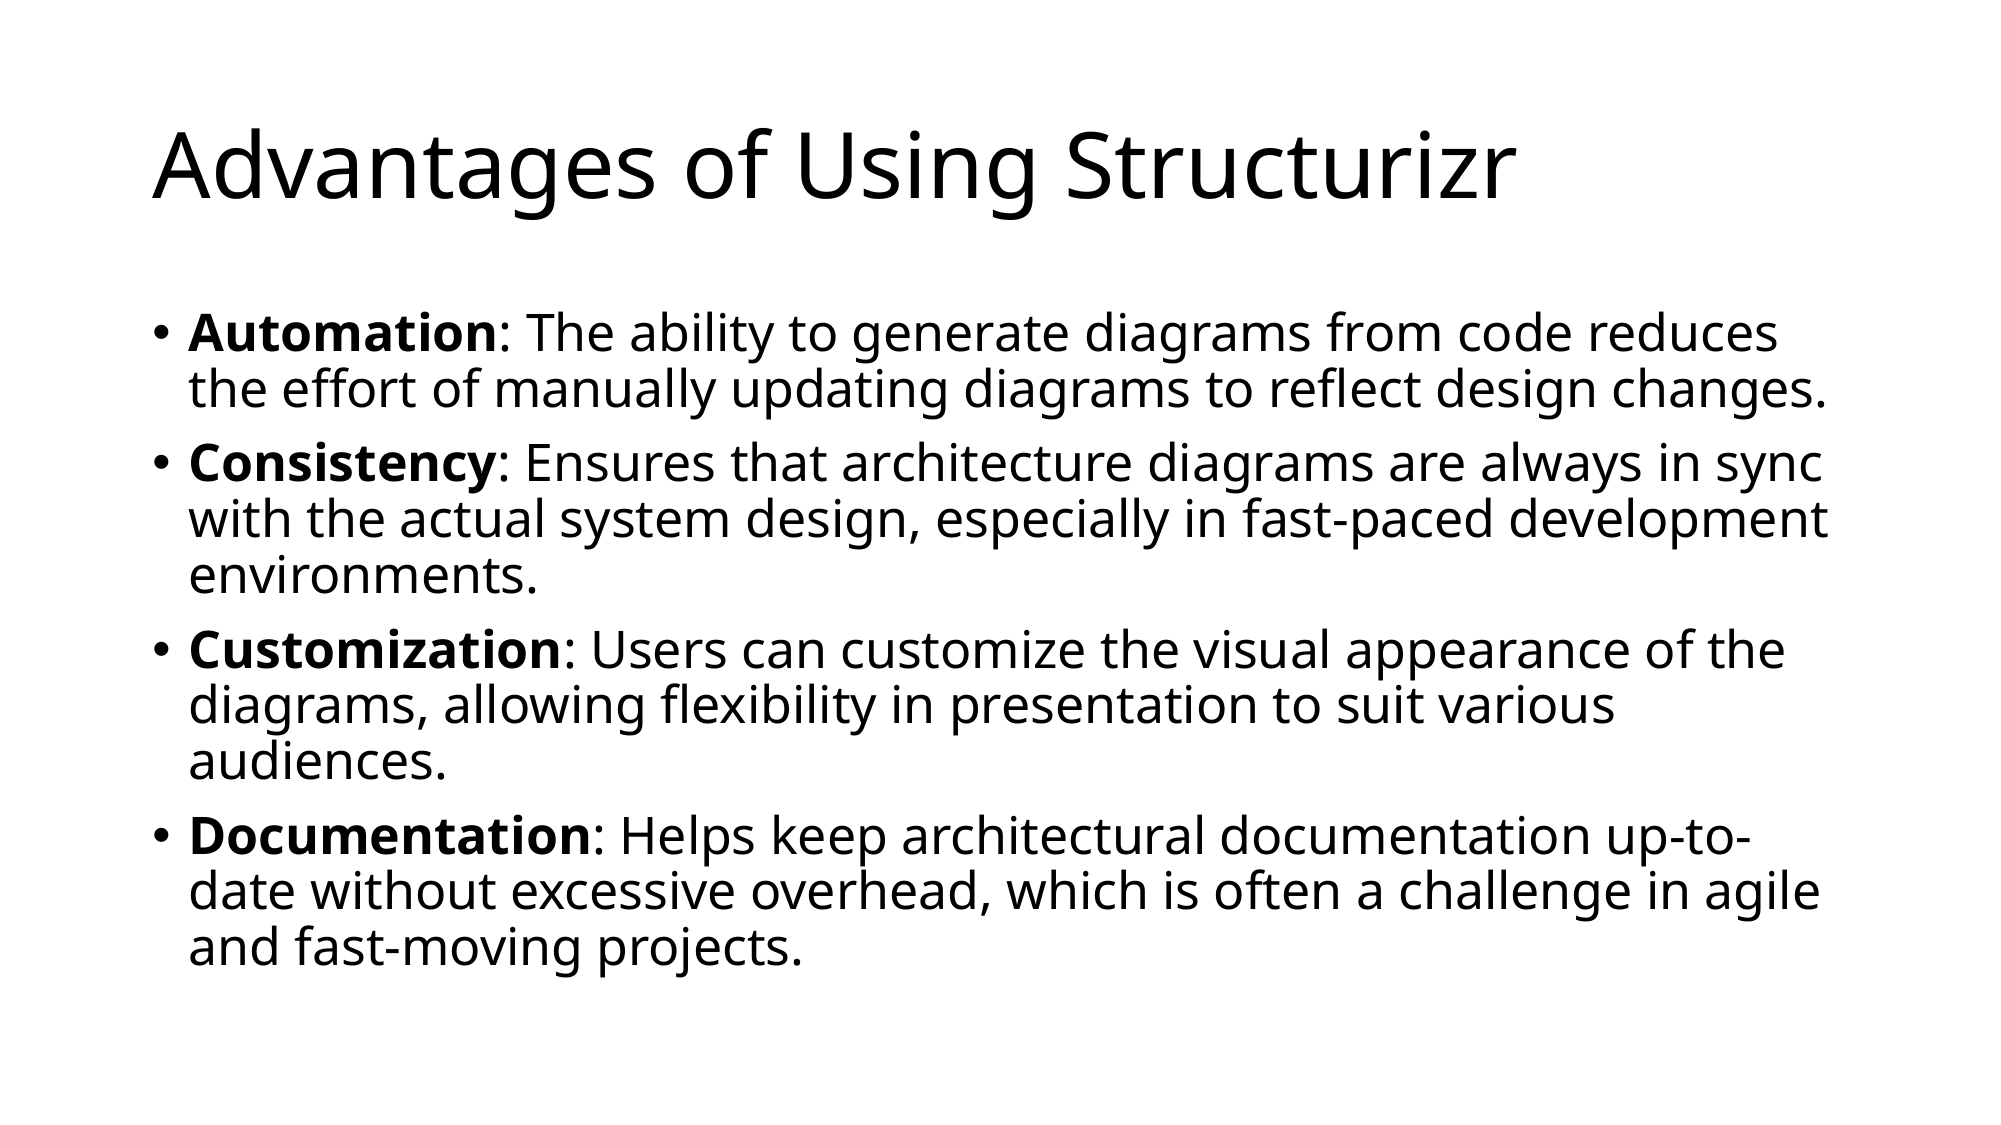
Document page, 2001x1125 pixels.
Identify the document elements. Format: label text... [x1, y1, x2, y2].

title Advantages of Using Structurizr [137, 59, 1863, 278]
list Automation: The ability to generate diagrams from code reduces the effort of manually updating diagrams to reflect design changes. Consistency: Ensures that architecture diagrams are always in sync with the actual system design, especially in fast-paced development environments. Customization: Users can customize the visual appearance of the diagrams, allowing flexibility in presentation to suit various audiences. Documentation: Helps keep architectural documentation up-to-date without excessive overhead, which is often a challenge in agile and fast-moving projects. [137, 299, 1863, 1014]
